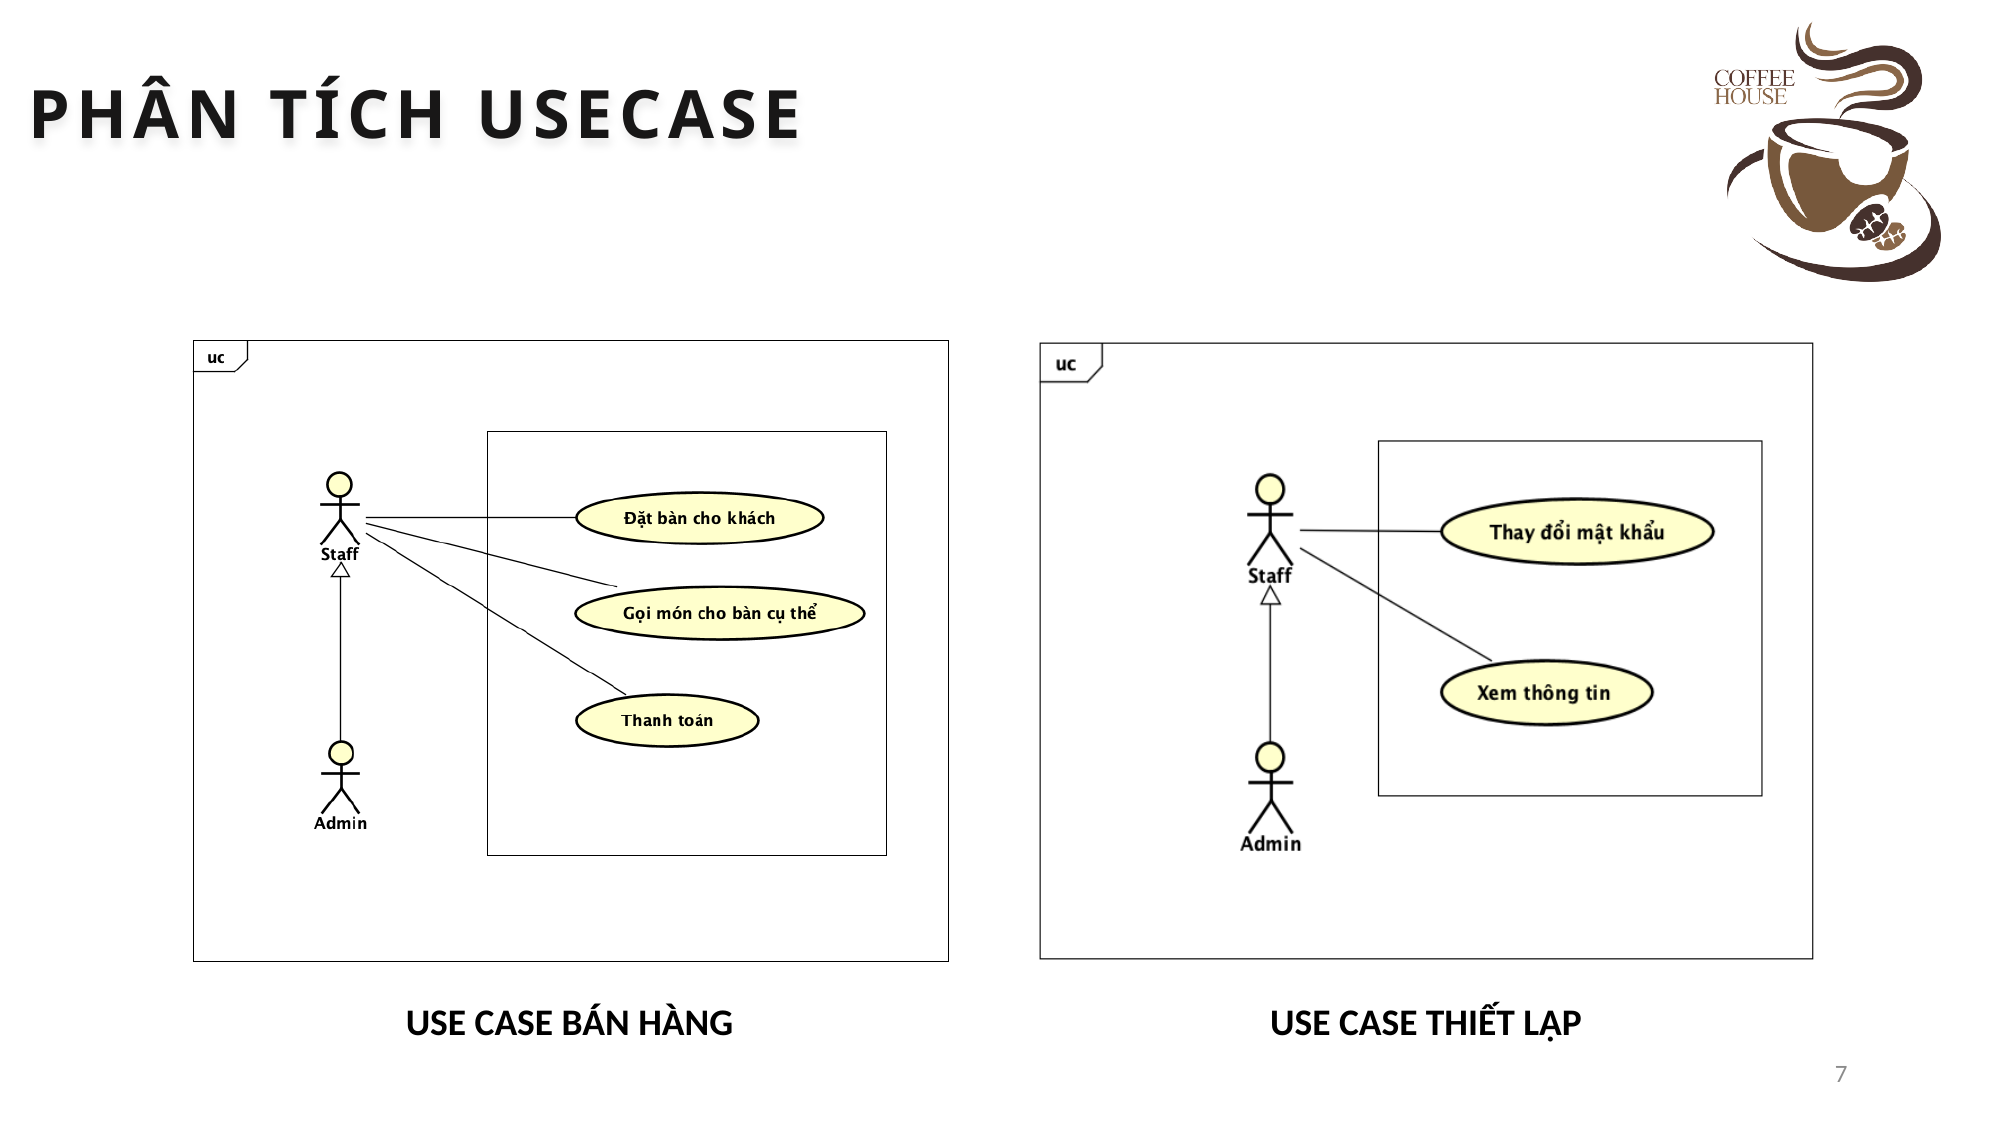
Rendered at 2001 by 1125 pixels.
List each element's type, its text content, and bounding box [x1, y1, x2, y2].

picture [1714, 21, 1941, 282]
text_box PHÂN TÍCH USECASE [0, 38, 831, 185]
slide_number 7 [1412, 1042, 1863, 1103]
text_box USE CASE BÁN HÀNG [391, 990, 749, 1051]
picture [180, 327, 960, 974]
picture [1025, 327, 1828, 974]
text_box USE CASE THIẾT LẬP [1255, 990, 1598, 1051]
